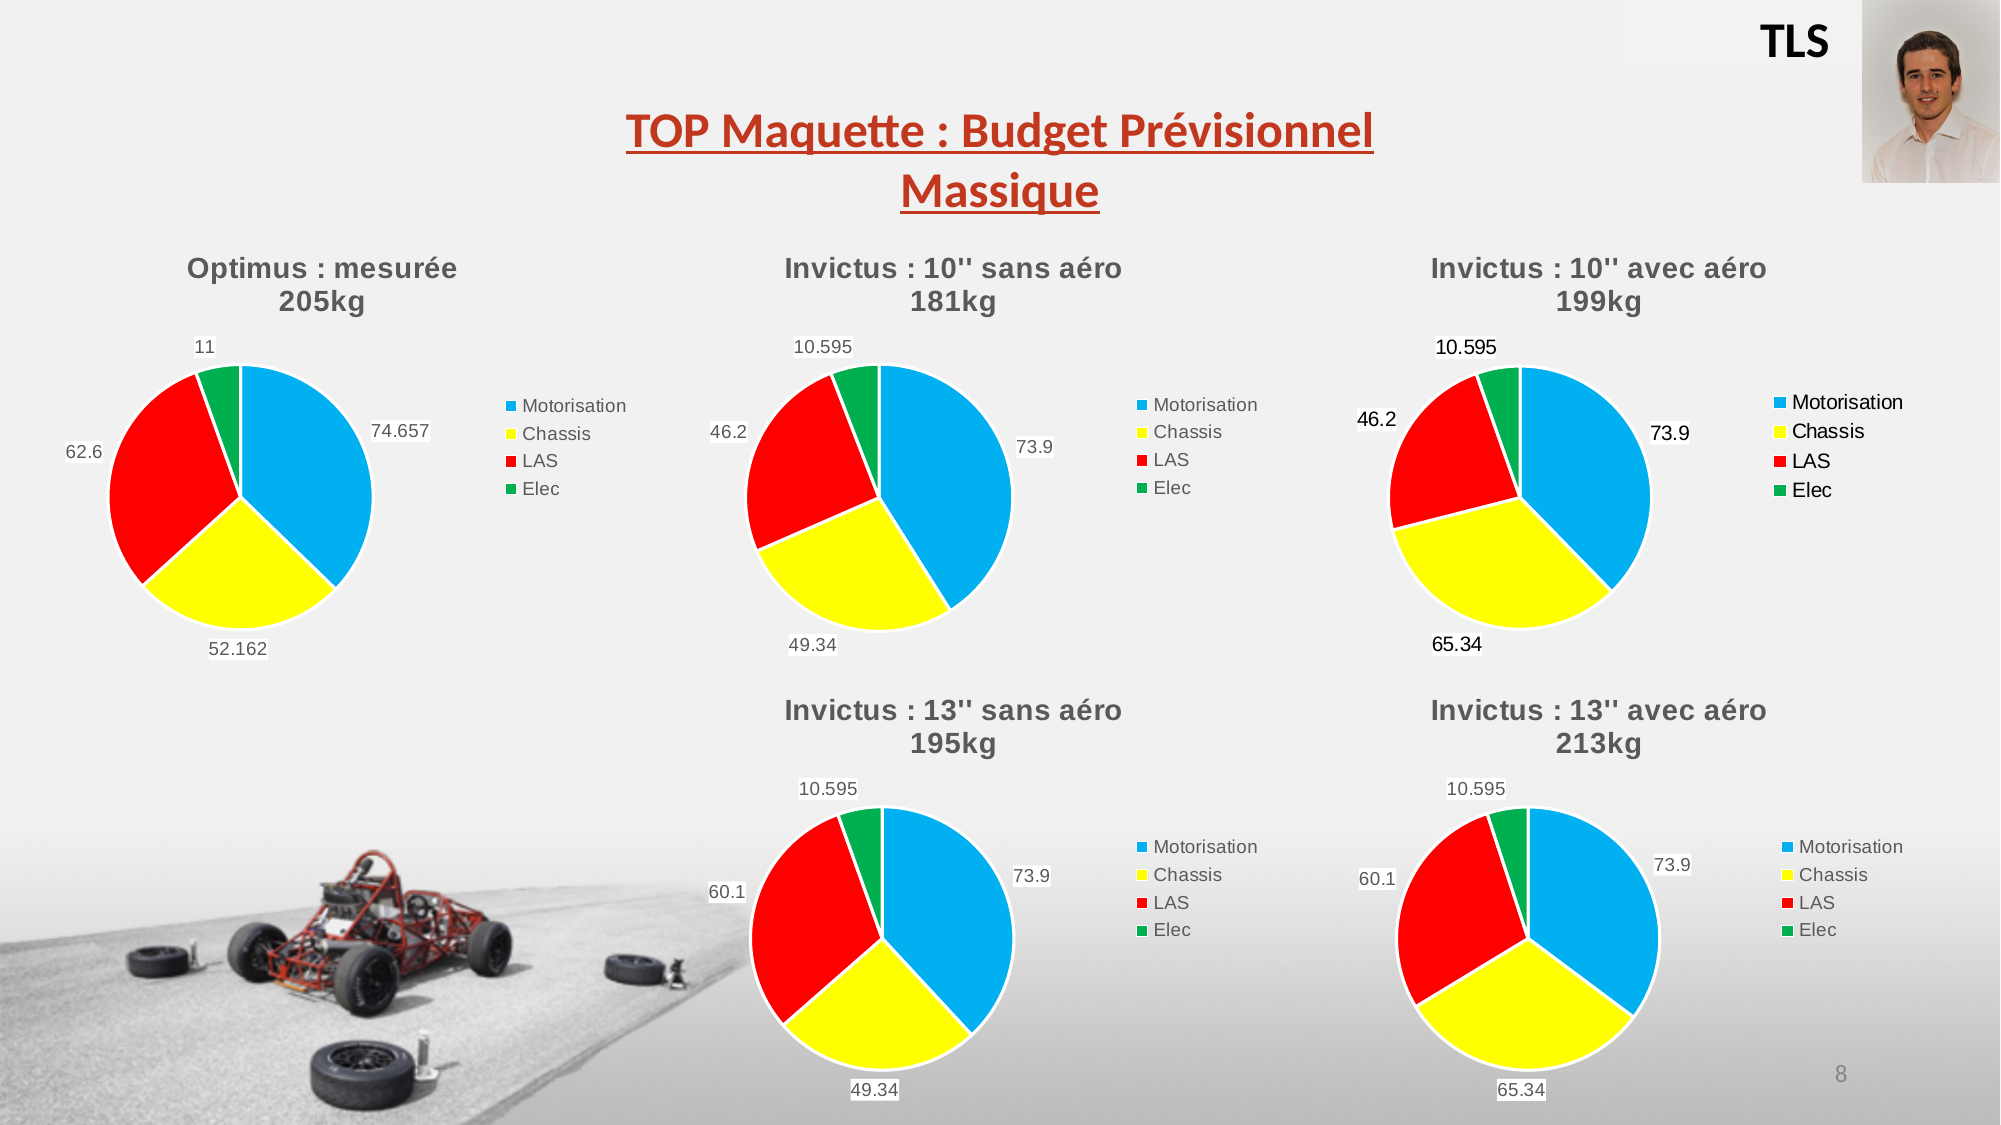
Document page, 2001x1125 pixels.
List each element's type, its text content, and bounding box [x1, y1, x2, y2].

text_box TOP Maquette : Budget Prévisionnel Massique [0, 89, 2000, 226]
text_box TLS [1726, 0, 1860, 76]
chart [0, 225, 1923, 1110]
picture [0, 0, 2001, 1125]
